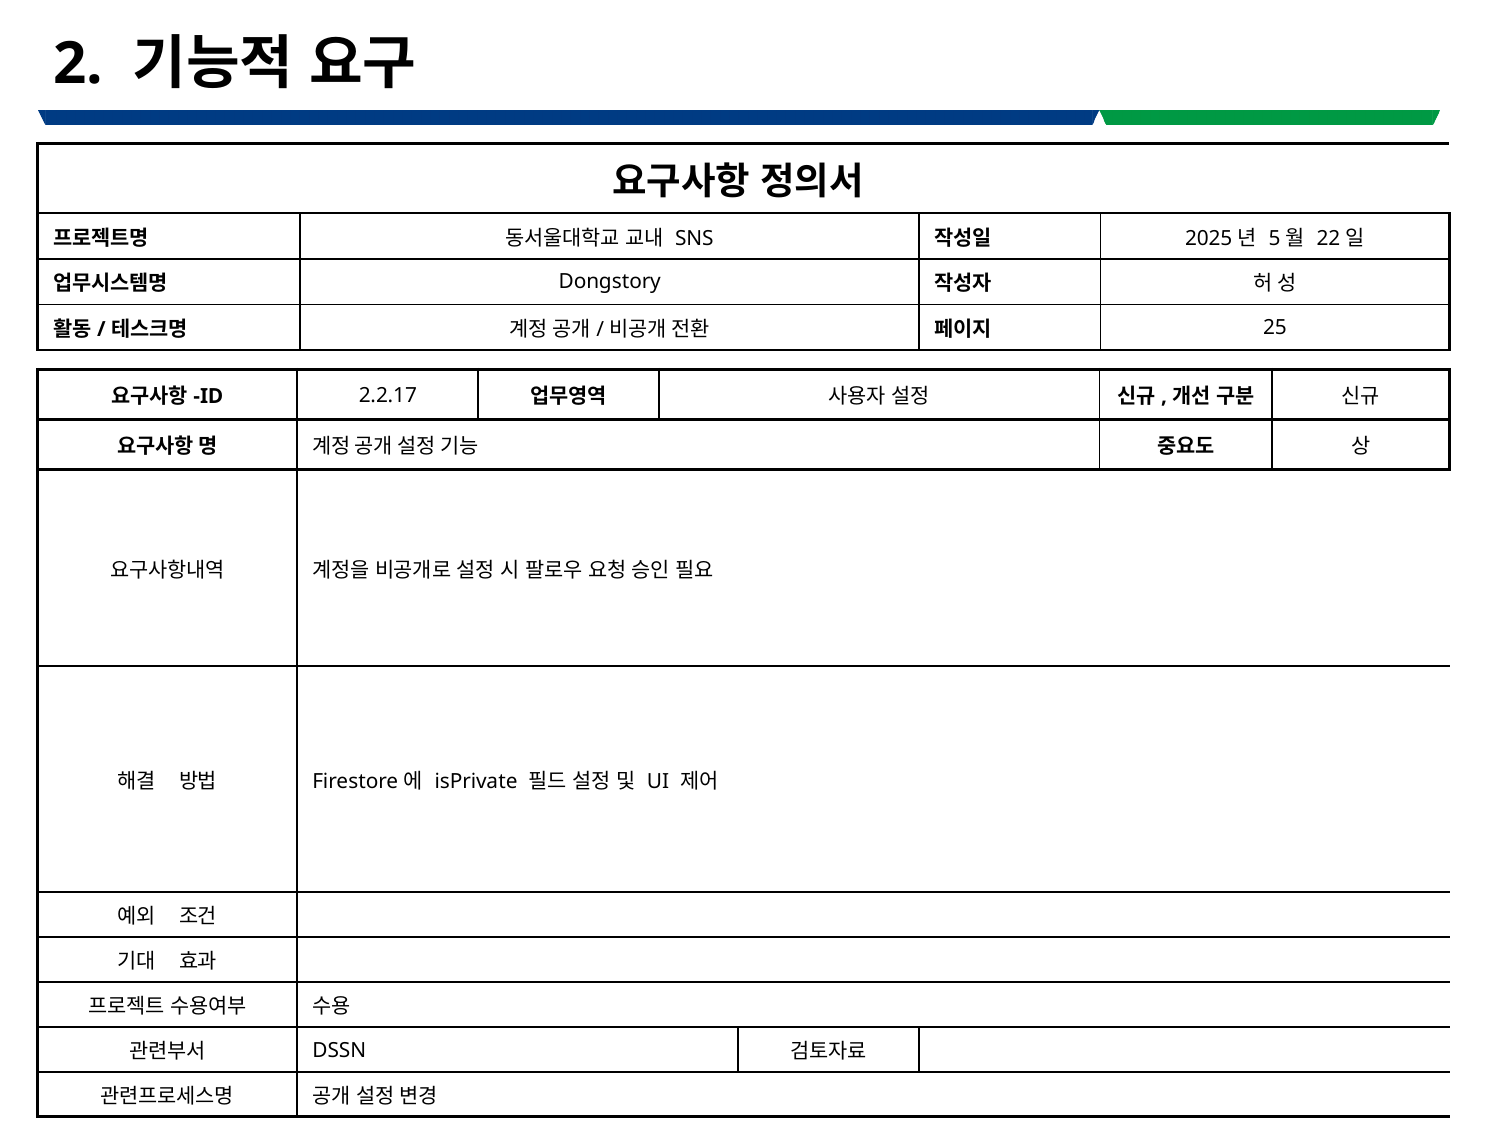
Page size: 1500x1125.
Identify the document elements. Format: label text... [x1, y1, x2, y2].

table_cell Firestore에 isPrivate 필드 설정 및 UI 제어 [298, 667, 1450, 891]
table_cell 계정 공개 설정 기능 [298, 421, 1099, 468]
table_header 2.2.17 [298, 371, 477, 418]
table_cell 관련부서 [39, 1028, 296, 1071]
table_cell Dongstory [301, 260, 918, 304]
table_cell 25 [1101, 305, 1448, 349]
table_cell 활동/테스크명 [39, 305, 299, 349]
table_cell 계정 공개/비공개 전환 [301, 305, 918, 349]
table_cell 중요도 [1100, 421, 1271, 468]
table_header 신규,개선 구분 [1100, 371, 1271, 418]
table_cell 예외 조건 [39, 893, 296, 936]
table_cell 동서울대학교 교내 SNS [301, 214, 918, 258]
table_cell 해결 방법 [39, 667, 296, 891]
table_cell [920, 1028, 1450, 1071]
table_header 요구사항 정의서 [39, 145, 1449, 212]
table_cell 관련프로세스명 [39, 1073, 296, 1115]
table_cell 기대 효과 [39, 938, 296, 981]
table_cell 작성자 [920, 260, 1100, 304]
table_header 신규 [1273, 371, 1448, 418]
table_header 업무영역 [479, 371, 658, 418]
table_cell 공개 설정 변경 [298, 1073, 1450, 1115]
table_cell 프로젝트 수용여부 [39, 983, 296, 1026]
table_cell 허 성 [1101, 260, 1448, 304]
table_cell DSSN [298, 1028, 737, 1071]
table_header 사용자 설정 [660, 371, 1099, 418]
table_cell 검토자료 [739, 1028, 918, 1071]
table_cell 요구사항내역 [39, 471, 296, 665]
table_cell 상 [1273, 421, 1448, 468]
table_cell 작성일 [920, 214, 1100, 258]
table_header 요구사항-ID [39, 371, 296, 418]
table_cell 페이지 [920, 305, 1100, 349]
picture [38, 110, 1440, 125]
table_cell 2025년 5월 22일 [1101, 214, 1448, 258]
title 2. 기능적 요구 [38, 31, 843, 97]
table_cell [298, 893, 1450, 936]
table_cell 수용 [298, 983, 1450, 1026]
table_cell 요구사항 명 [39, 421, 296, 468]
table_cell 프로젝트명 [39, 214, 299, 258]
table_cell [298, 938, 1450, 981]
table_cell 계정을 비공개로 설정 시 팔로우 요청 승인 필요 [298, 471, 1450, 665]
table_cell 업무시스템명 [39, 260, 299, 304]
